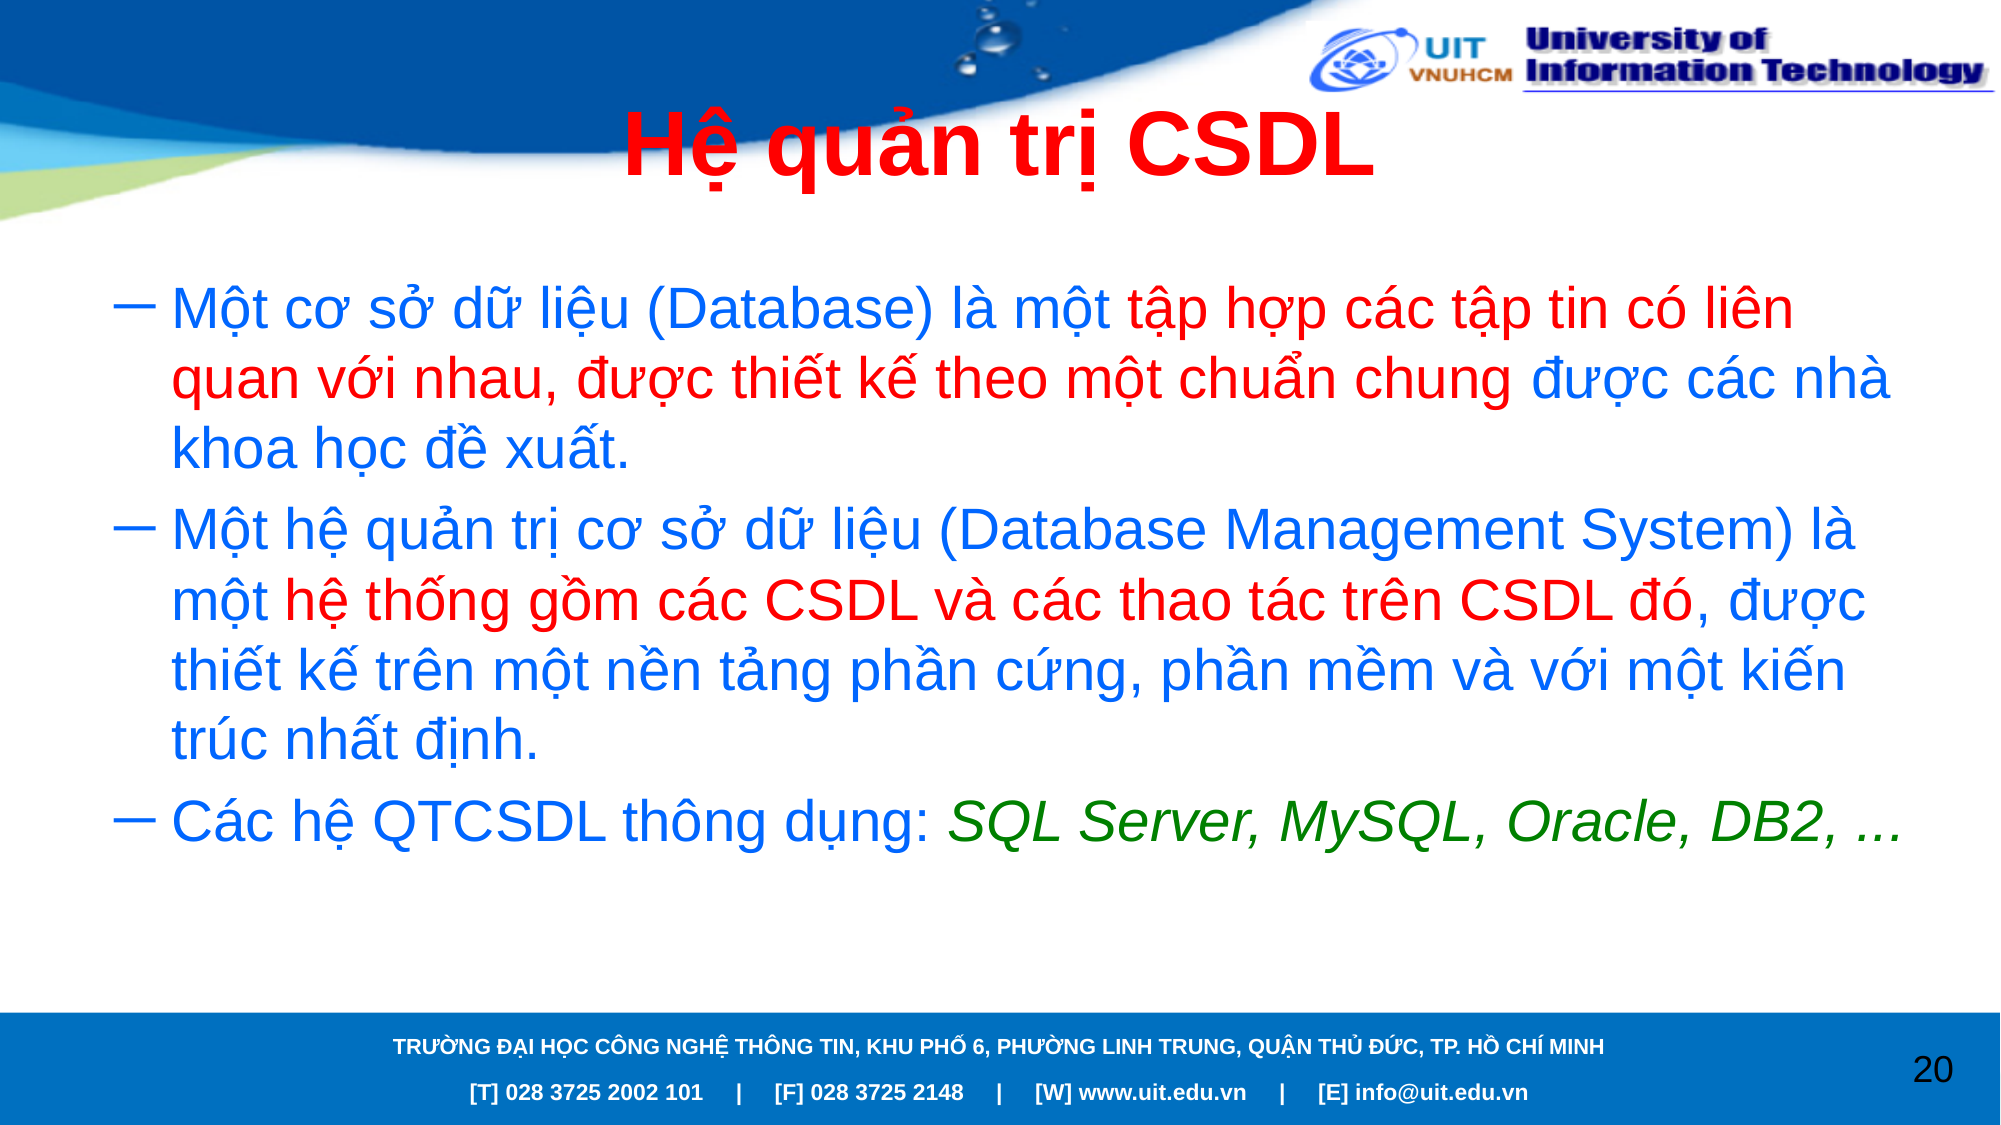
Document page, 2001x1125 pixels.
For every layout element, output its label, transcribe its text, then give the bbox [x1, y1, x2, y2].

picture [0, 0, 2001, 1125]
list Một cơ sở dữ liệu (Database) là một tập hợp các tập tin có liên quan với nhau, được thiết kế theo một chuẩn chung được các nhà khoa học đề xuất. Một hệ quản trị cơ sở dữ liệu (Database Management System) là một hệ thống gồm các CSDL và các thao tác trên CSDL đó, được thiết kế trên một nền tảng phần cứng, phần mềm và với một kiến trúc nhất định. Các hệ QTCSDL thông dụng: SQL Server, MySQL, Oracle, DB2, ... [99, 262, 1938, 1005]
title Hệ quản trị CSDL [99, 45, 1900, 233]
